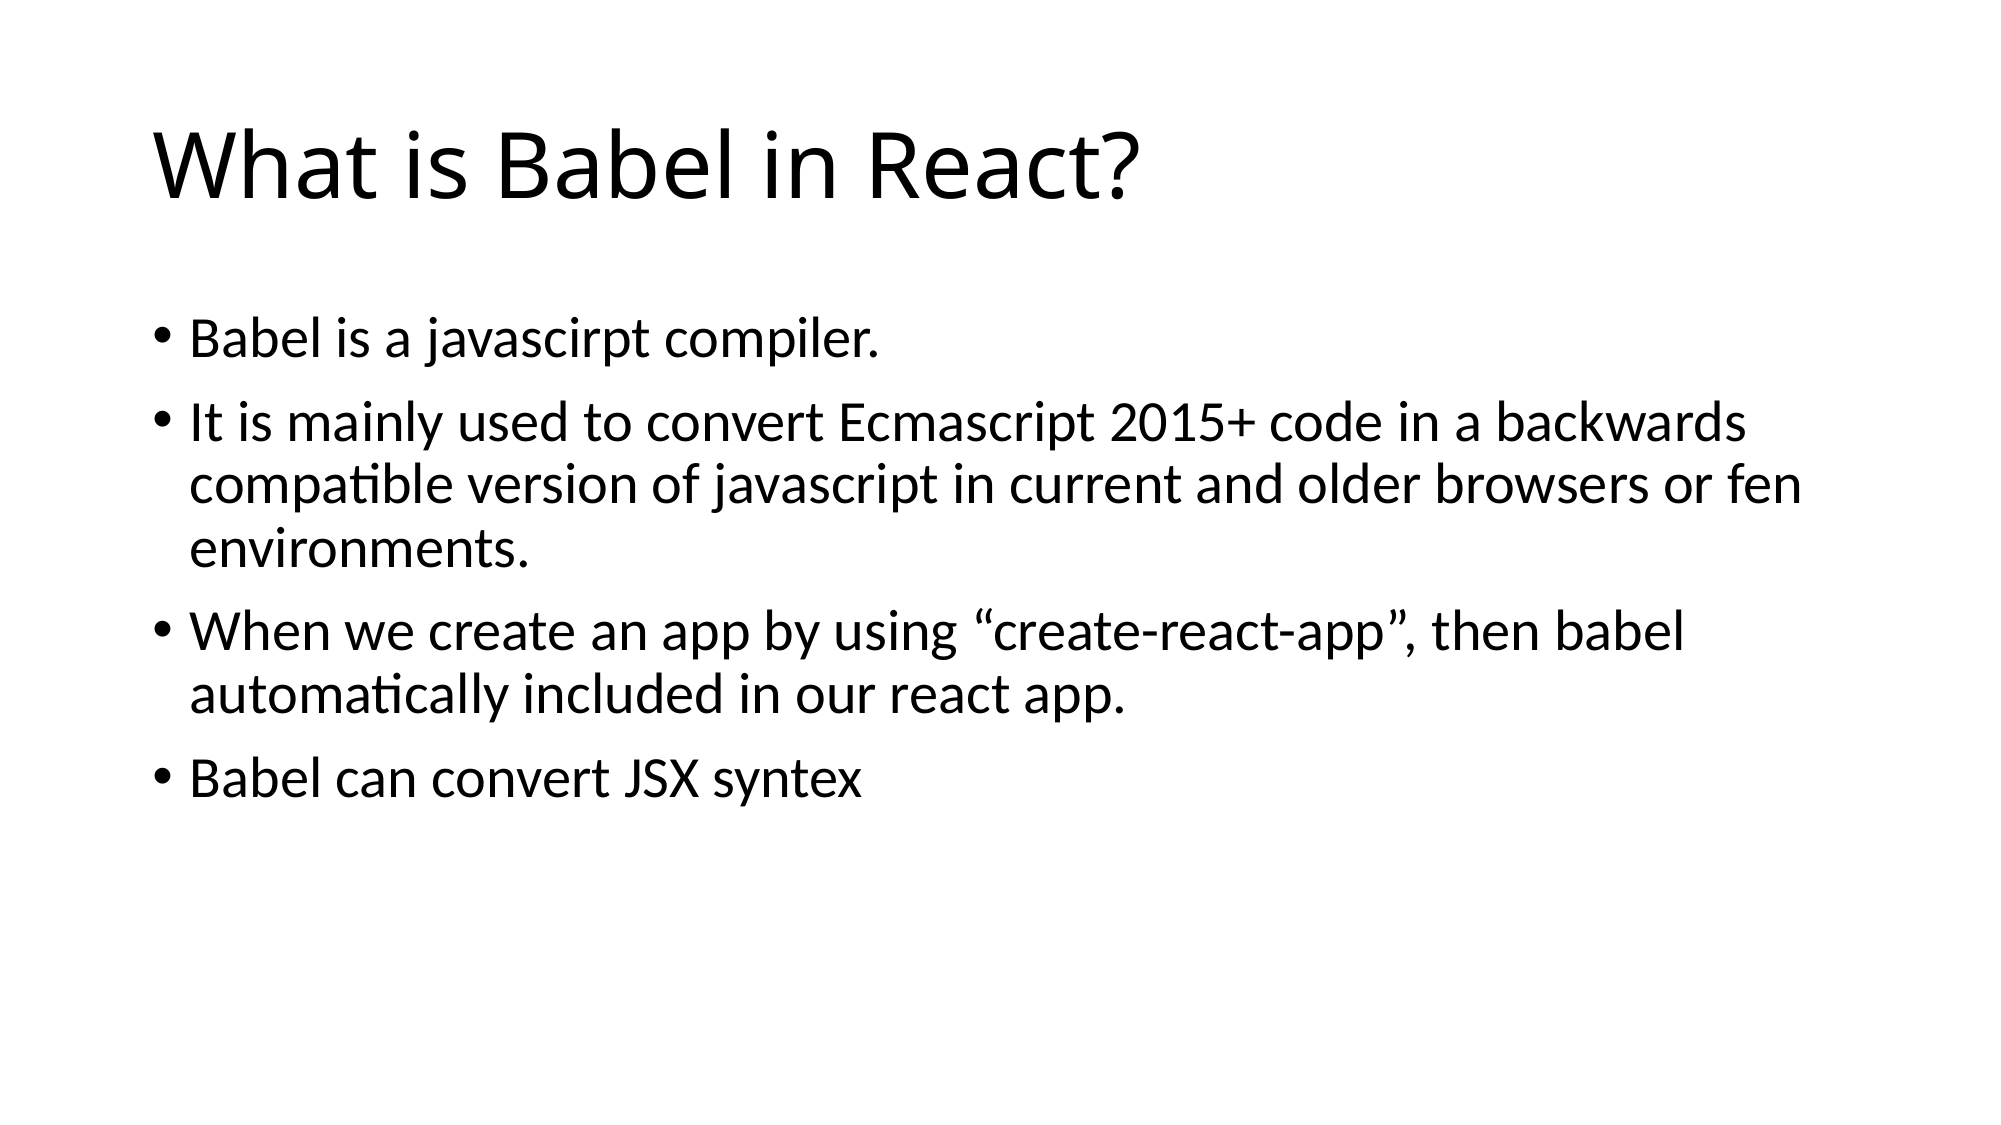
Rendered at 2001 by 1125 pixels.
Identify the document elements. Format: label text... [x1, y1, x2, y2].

title What is Babel in React? [137, 59, 1863, 278]
list Babel is a javascirpt compiler. It is mainly used to convert Ecmascript 2015+ code in a backwards compatible version of javascript in current and older browsers or fen environments. When we create an app by using “create-react-app”, then babel automatically included in our react app. Babel can convert JSX syntex [137, 299, 1863, 1014]
